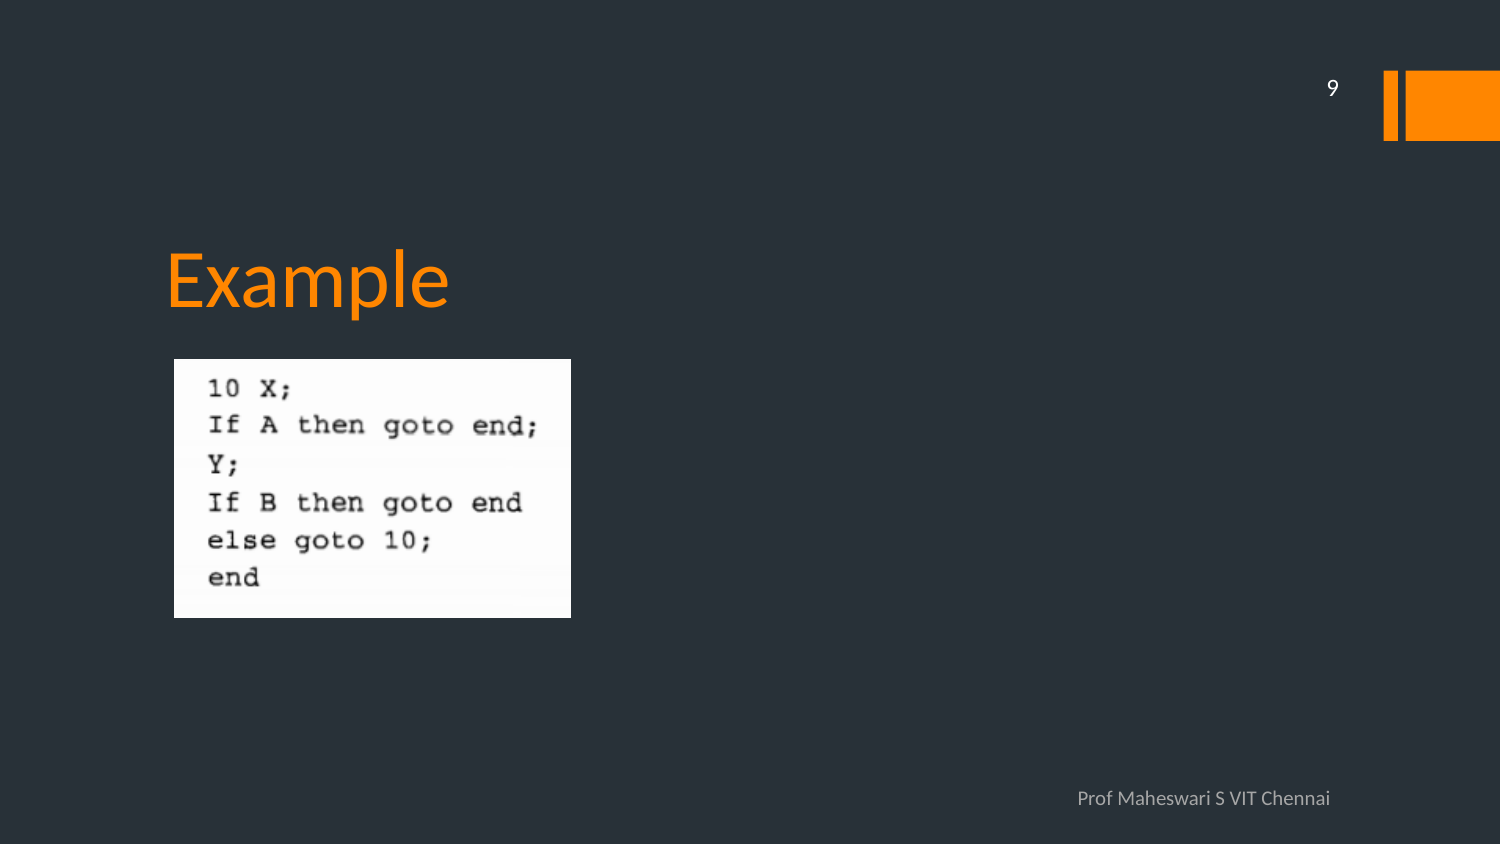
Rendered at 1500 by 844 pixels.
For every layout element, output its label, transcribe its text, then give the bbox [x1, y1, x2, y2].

title Example [150, 190, 1350, 332]
slide_number 9 [1199, 67, 1355, 105]
footer Prof Maheswari S VIT Chennai [1062, 784, 1431, 822]
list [174, 358, 571, 618]
